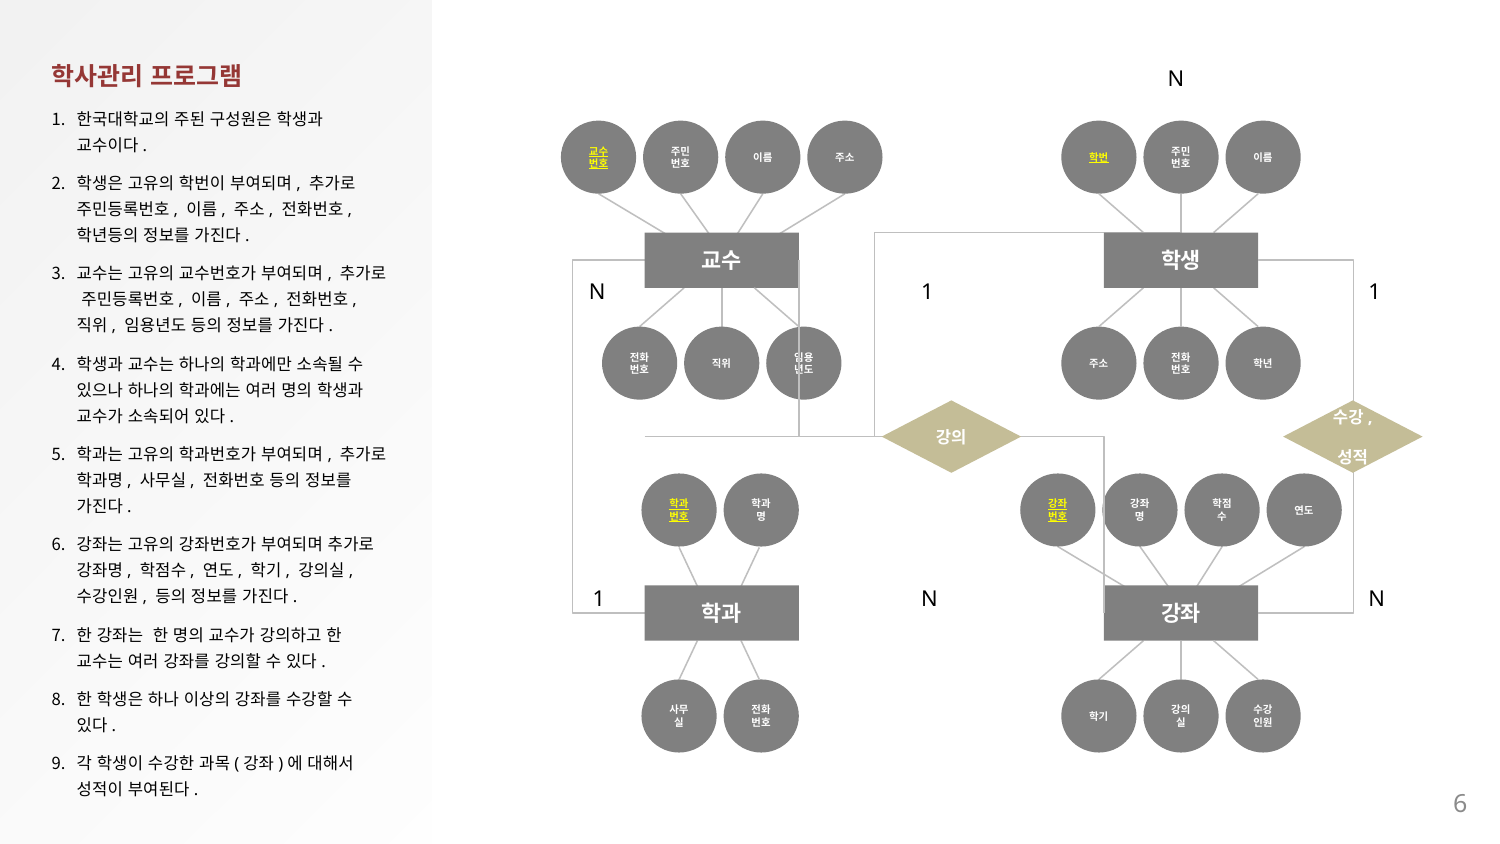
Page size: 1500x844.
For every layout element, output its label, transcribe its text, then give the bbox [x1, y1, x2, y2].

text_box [550, 52, 1424, 753]
slide_number 6 [1397, 782, 1483, 827]
text_box [0, 0, 433, 844]
text_box 학사관리 프로그램 한국대학교의 주된 구성원은 학생과 교수이다. 학생은 고유의 학번이 부여되며, 추가로 주민등록번호, 이름, 주소, 전화번호, 학년등의 정보를 가진다. 교수는 고유의 교수번호가 부여되며, 추가로 주민등록번호, 이름, 주소, 전화번호, 직위, 임용년도 등의 정보를 가진다. 학생과 교수는 하나의 학과에만 소속될 수 있으나 하나의 학과에는 여러 명의 학생과 교수가 소속되어 있다. 학과는 고유의 학과번호가 부여되며, 추가로 학과명, 사무실, 전화번호 등의 정보를 가진다. 강좌는 고유의 강좌번호가 부여되며 추가로 강좌명, 학점수, 연도, 학기, 강의실, 수강인원, 등의 정보를 가진다. 한 강좌는 한 명의 교수가 강의하고 한 교수는 여러 강좌를 강의할 수 있다. 한 학생은 하나 이상의 강좌를 수강할 수 있다. 각 학생이 수강한 과목(강좌)에 대해서 성적이 부여된다. [36, 43, 404, 807]
